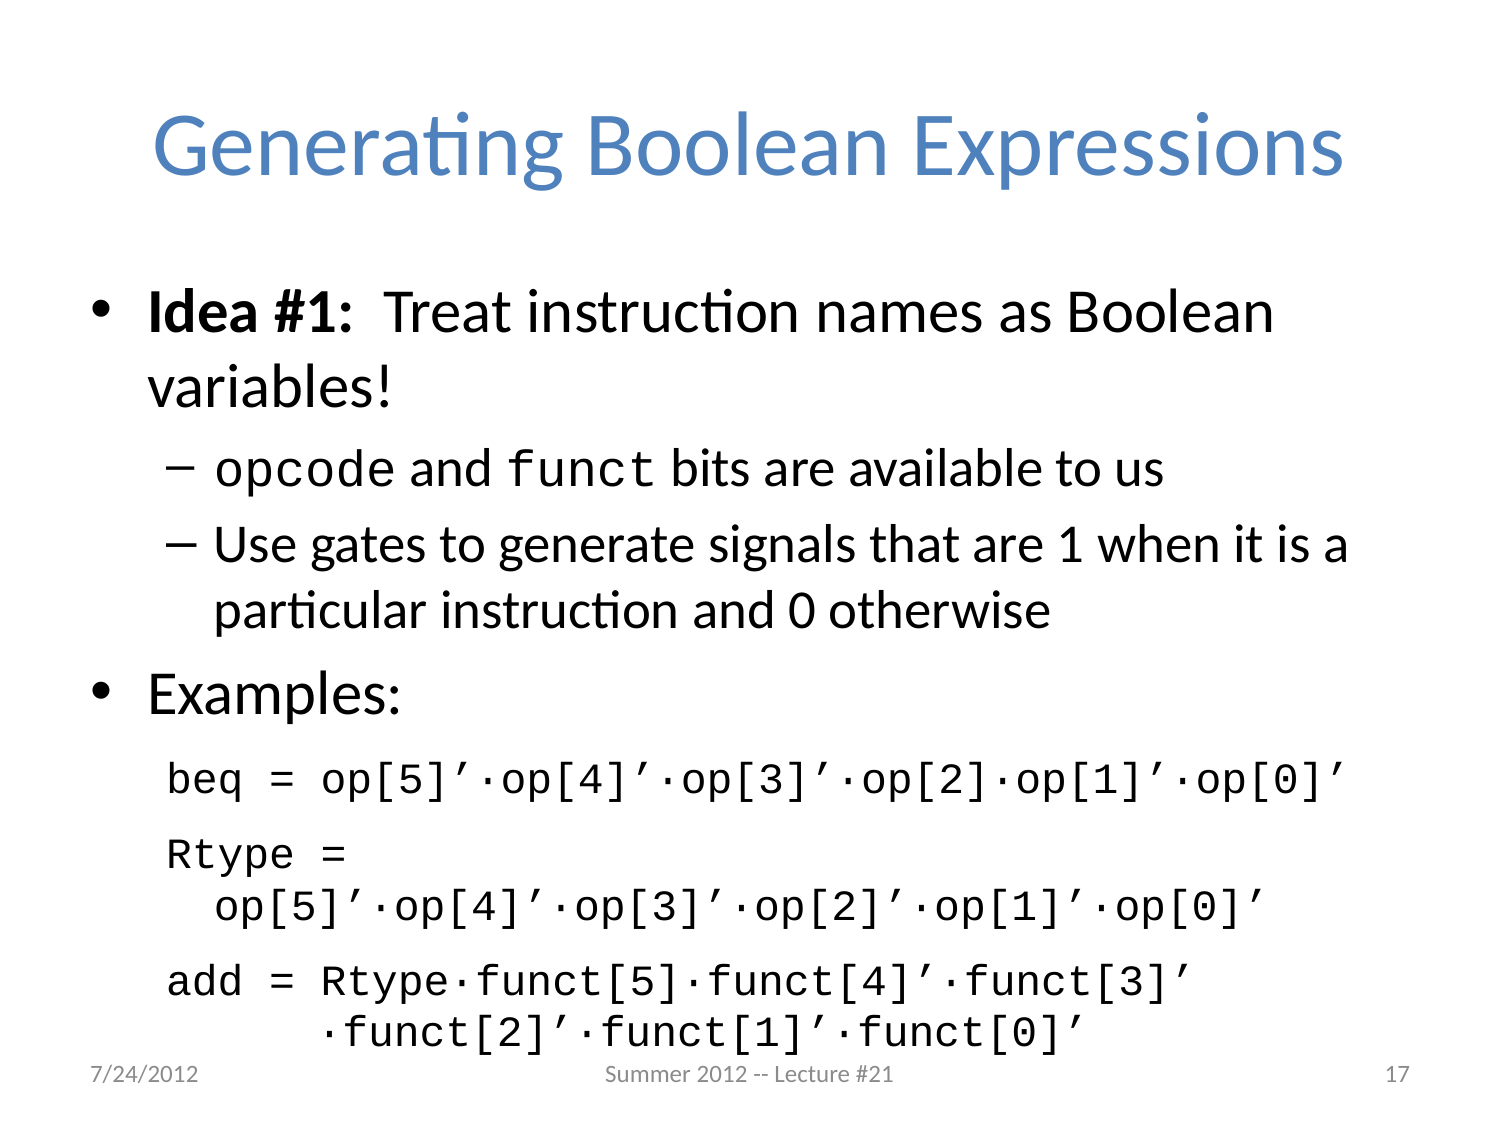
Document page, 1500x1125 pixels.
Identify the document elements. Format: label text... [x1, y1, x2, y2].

footer Summer 2012 -- Lecture #21 [512, 1042, 988, 1103]
title Generating Boolean Expressions [75, 45, 1425, 233]
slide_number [75, 1042, 425, 1103]
list Idea #1: Treat instruction names as Boolean variables! opcode and funct bits are available to us Use gates to generate signals that are 1 when it is a particular instruction and 0 otherwise Examples: beq = op[5]’∙op[4]’∙op[3]’∙op[2]∙op[1]’∙op[0]’ Rtype = op[5]’∙op[4]’∙op[3]’∙op[2]’∙op[1]’∙op[0]’ add = Rtype∙funct[5]∙funct[4]’∙funct[3]’ ∙funct[2]’∙funct[1]’∙funct[0]’ [75, 262, 1425, 1073]
slide_number 17 [1074, 1042, 1425, 1103]
